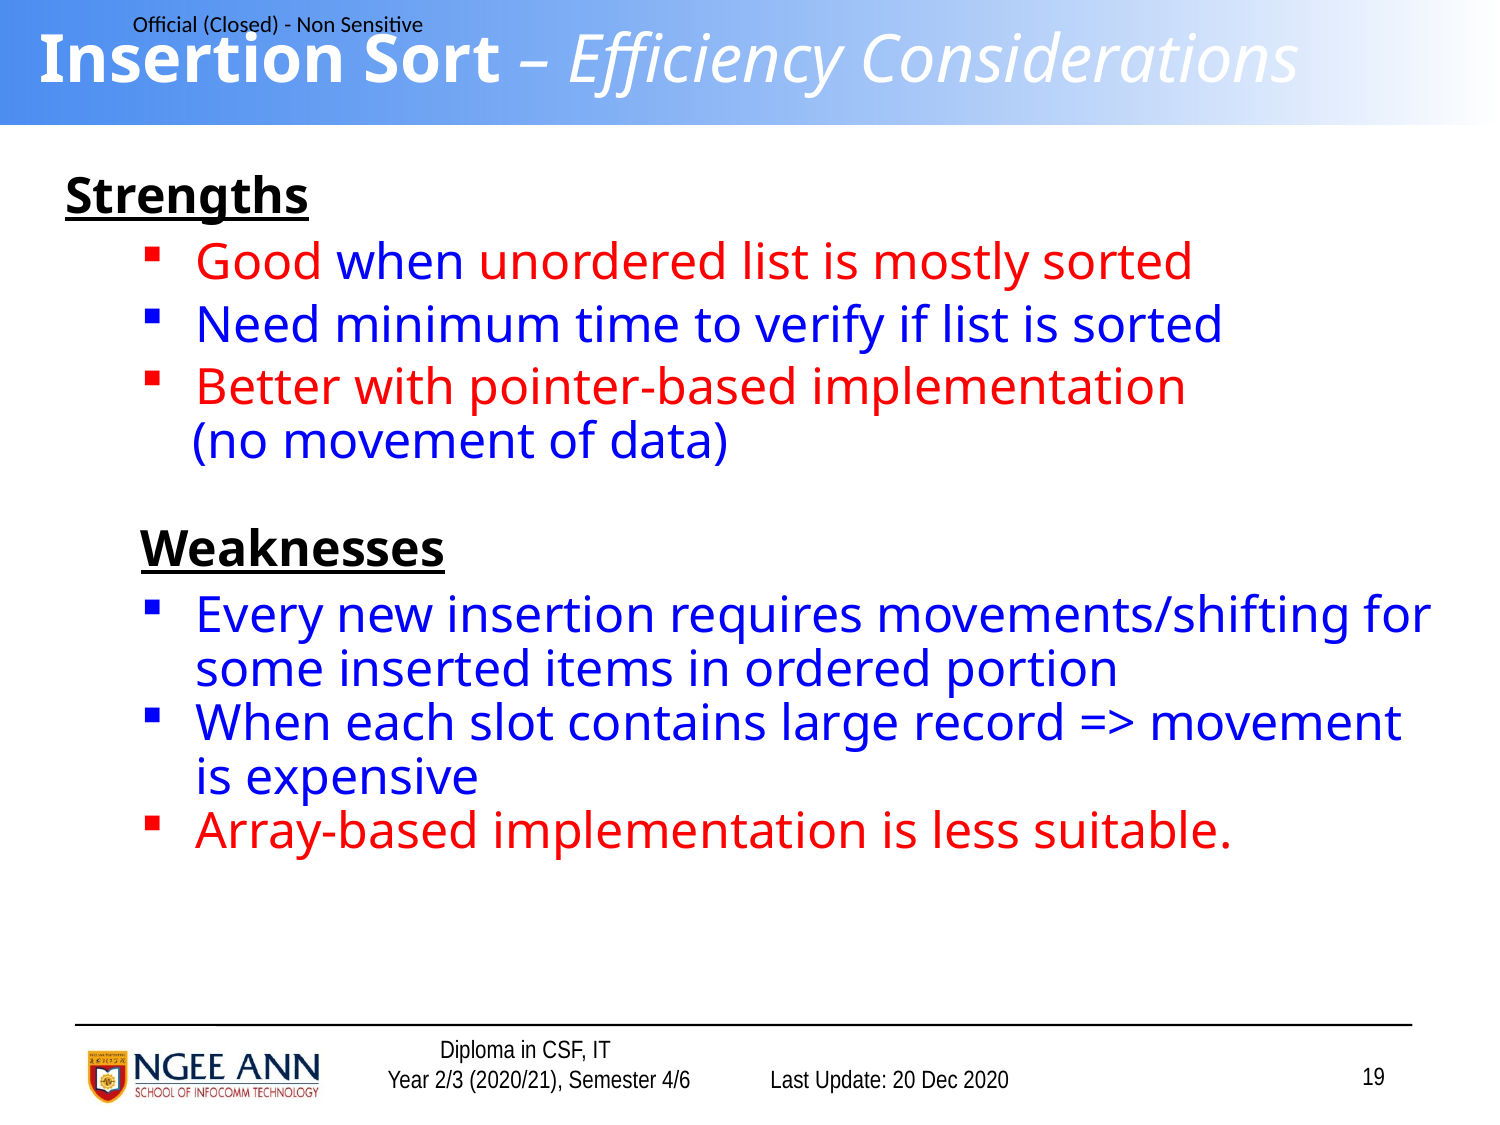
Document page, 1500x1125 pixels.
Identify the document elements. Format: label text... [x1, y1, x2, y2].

text_box Strengths Good when unordered list is mostly sorted Need minimum time to verify if list is sorted Better with pointer-based implementation (no movement of data) Weaknesses Every new insertion requires movements/shifting for some inserted items in ordered portion When each slot contains large record => movement is expensive Array-based implementation is less suitable. [50, 162, 1450, 938]
title Insertion Sort – Efficiency Considerations [23, 0, 1500, 115]
picture [62, 1028, 344, 1125]
